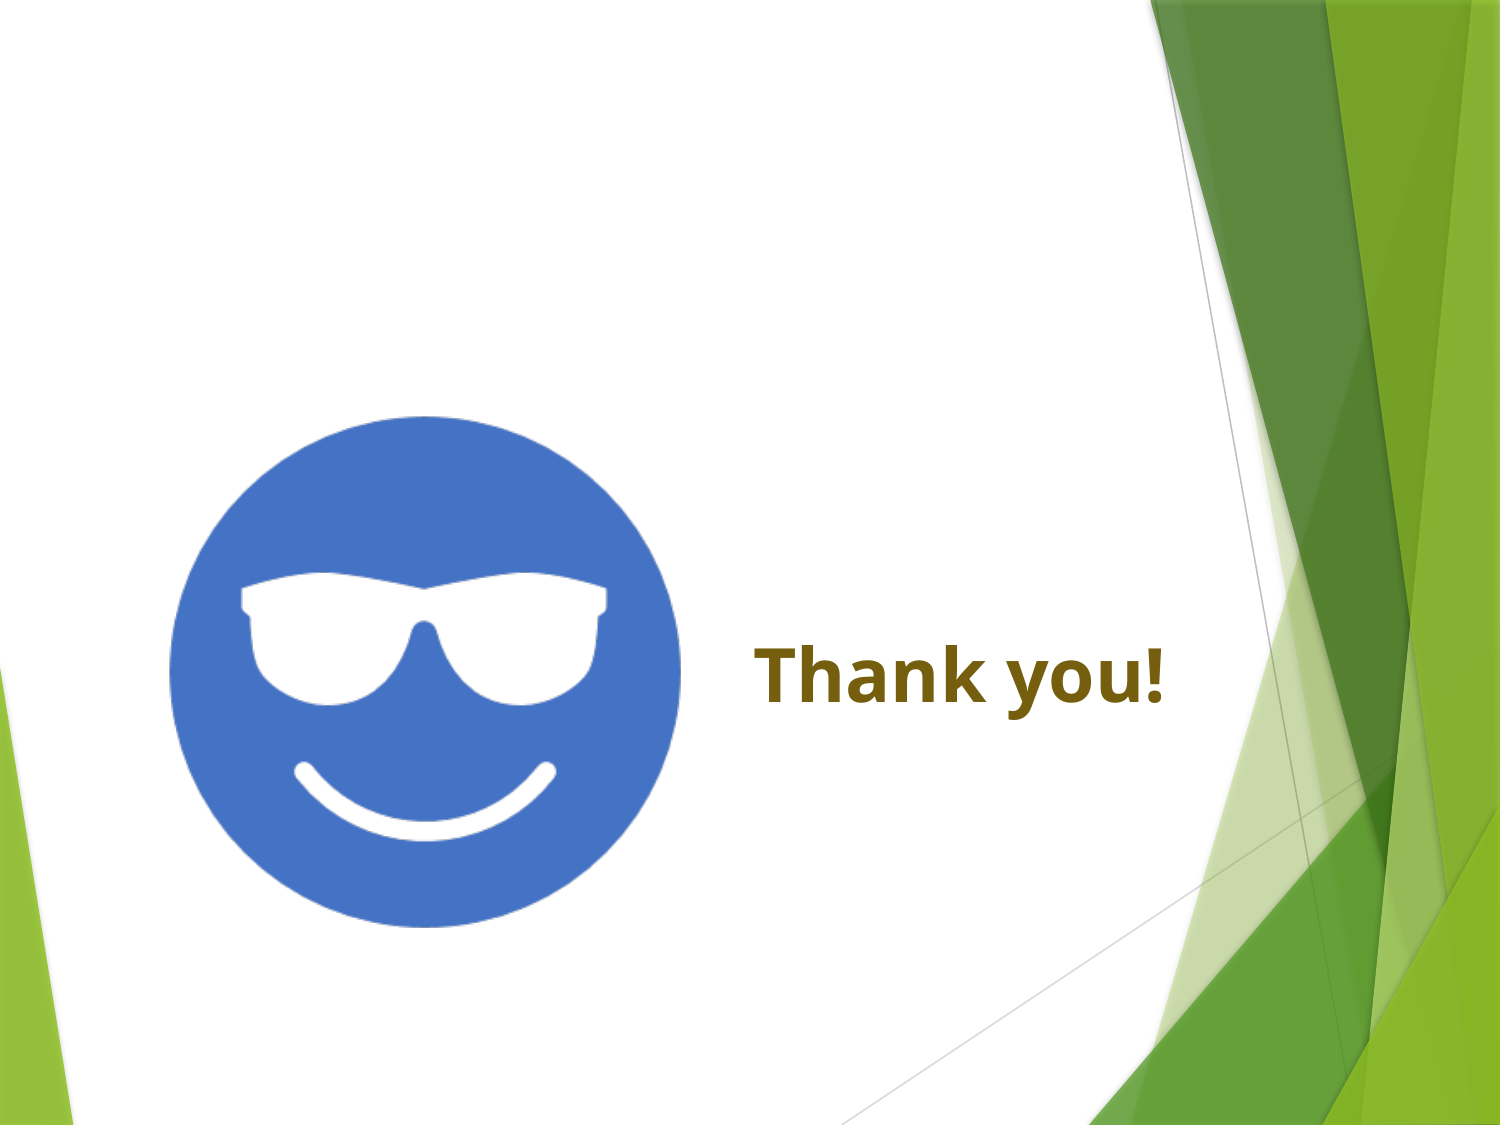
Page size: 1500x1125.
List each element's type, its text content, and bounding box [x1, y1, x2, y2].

picture [106, 353, 745, 992]
list Thank you! [746, 354, 1254, 992]
